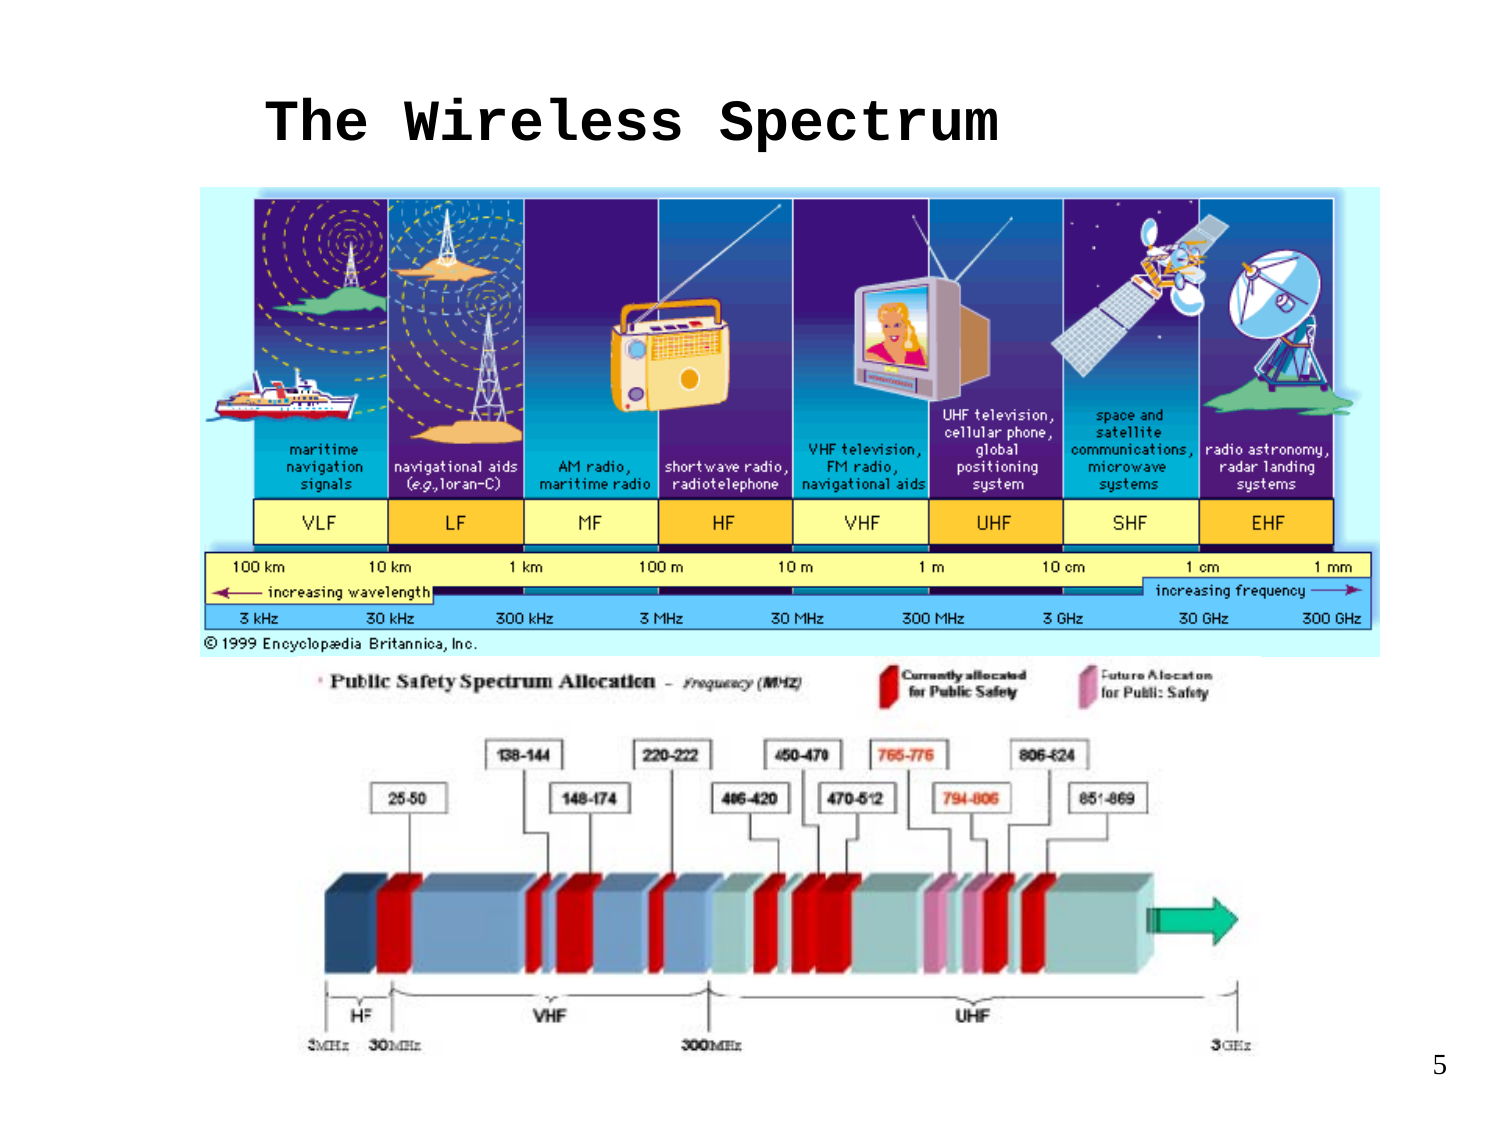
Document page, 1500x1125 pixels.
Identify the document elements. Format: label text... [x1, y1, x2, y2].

picture [199, 187, 1380, 1063]
text_box The Wireless Spectrum [249, 75, 1261, 160]
slide_number 5 [1312, 1037, 1463, 1101]
